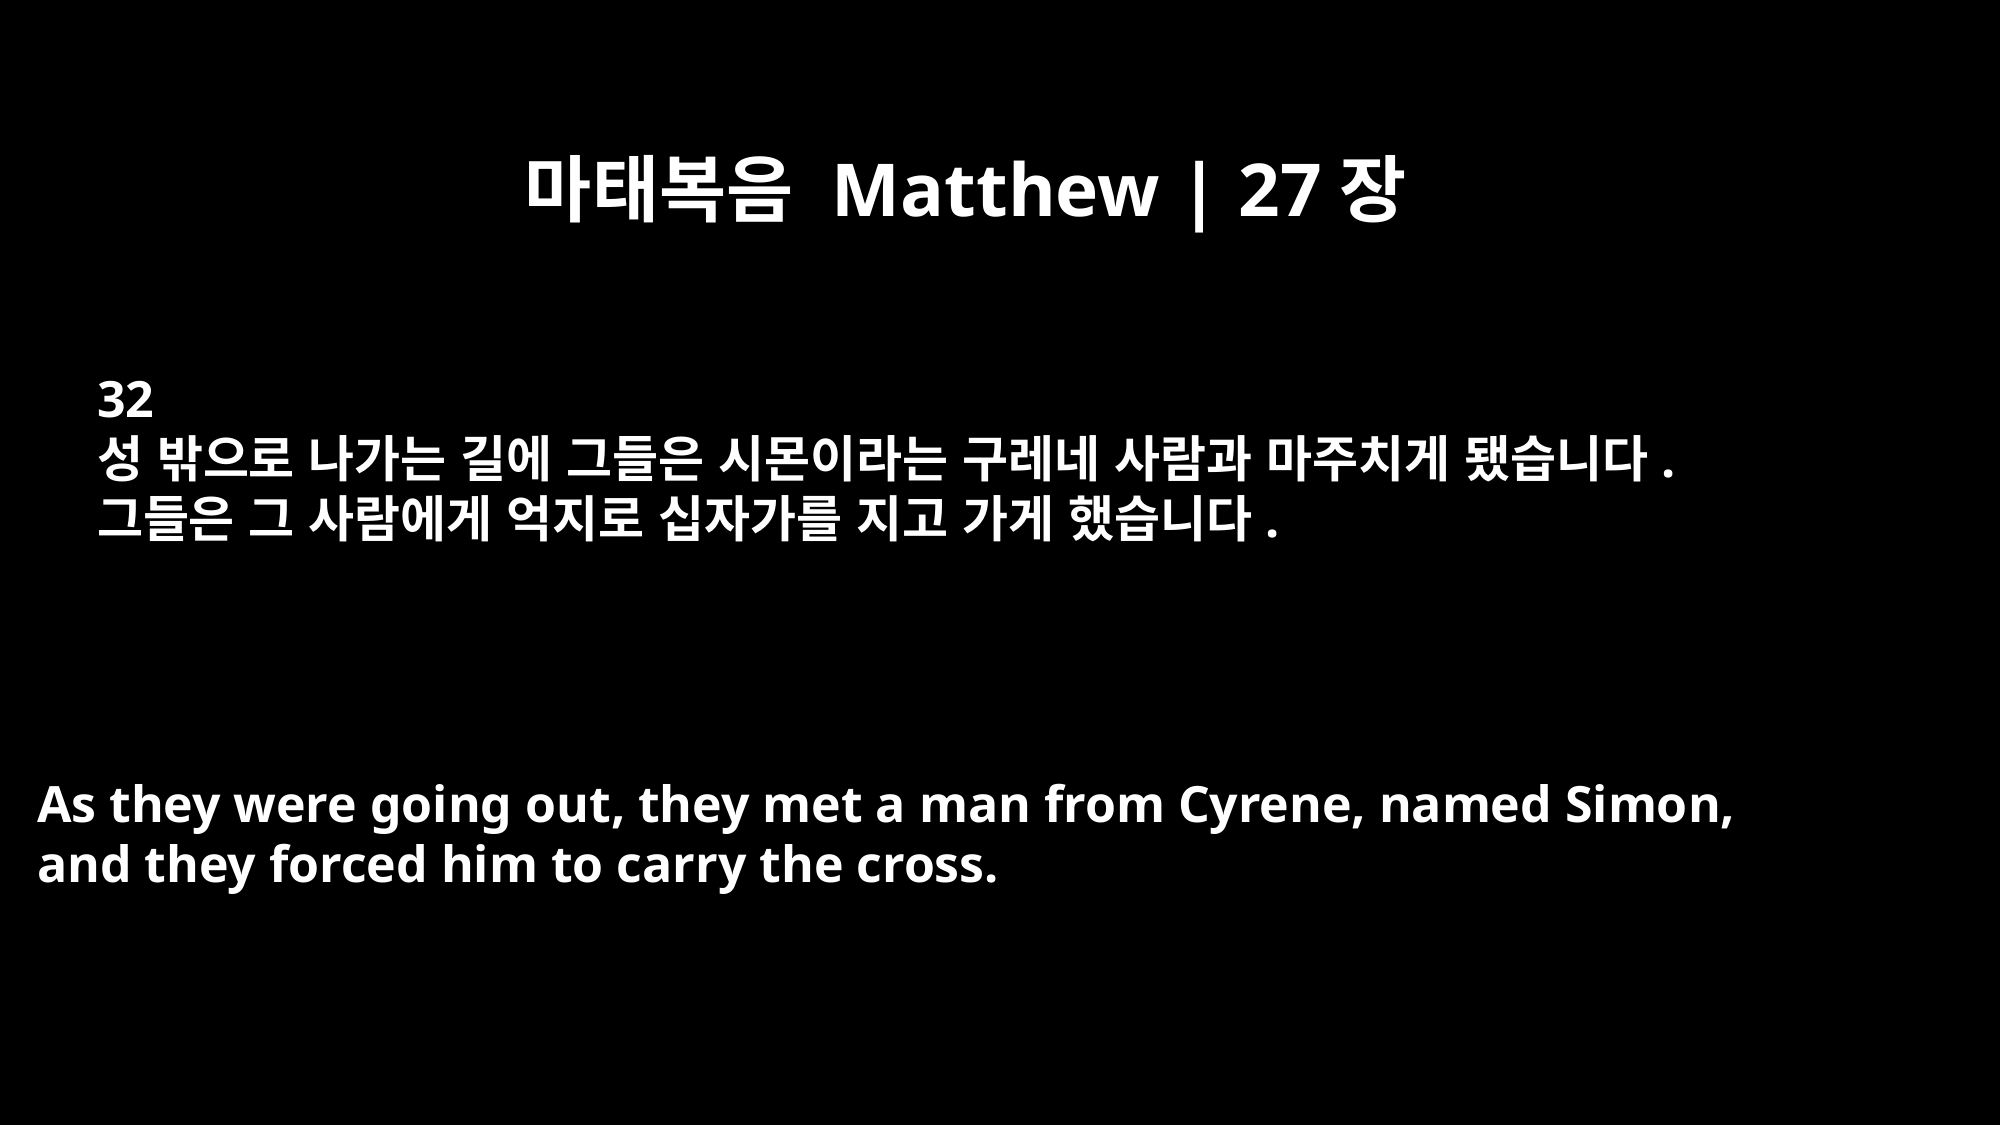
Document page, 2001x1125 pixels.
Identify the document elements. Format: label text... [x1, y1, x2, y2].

text_box 마태복음 Matthew | 27장 [510, 136, 1422, 239]
text_box 32 성 밖으로 나가는 길에 그들은 시몬이라는 구레네 사람과 마주치게 됐습니다. 그들은 그 사람에게 억지로 십자가를 지고 가게 했습니다. [82, 359, 1691, 555]
text_box As they were going out, they met a man from Cyrene, named Simon, and they forced him to carry the cross. [22, 764, 1751, 900]
